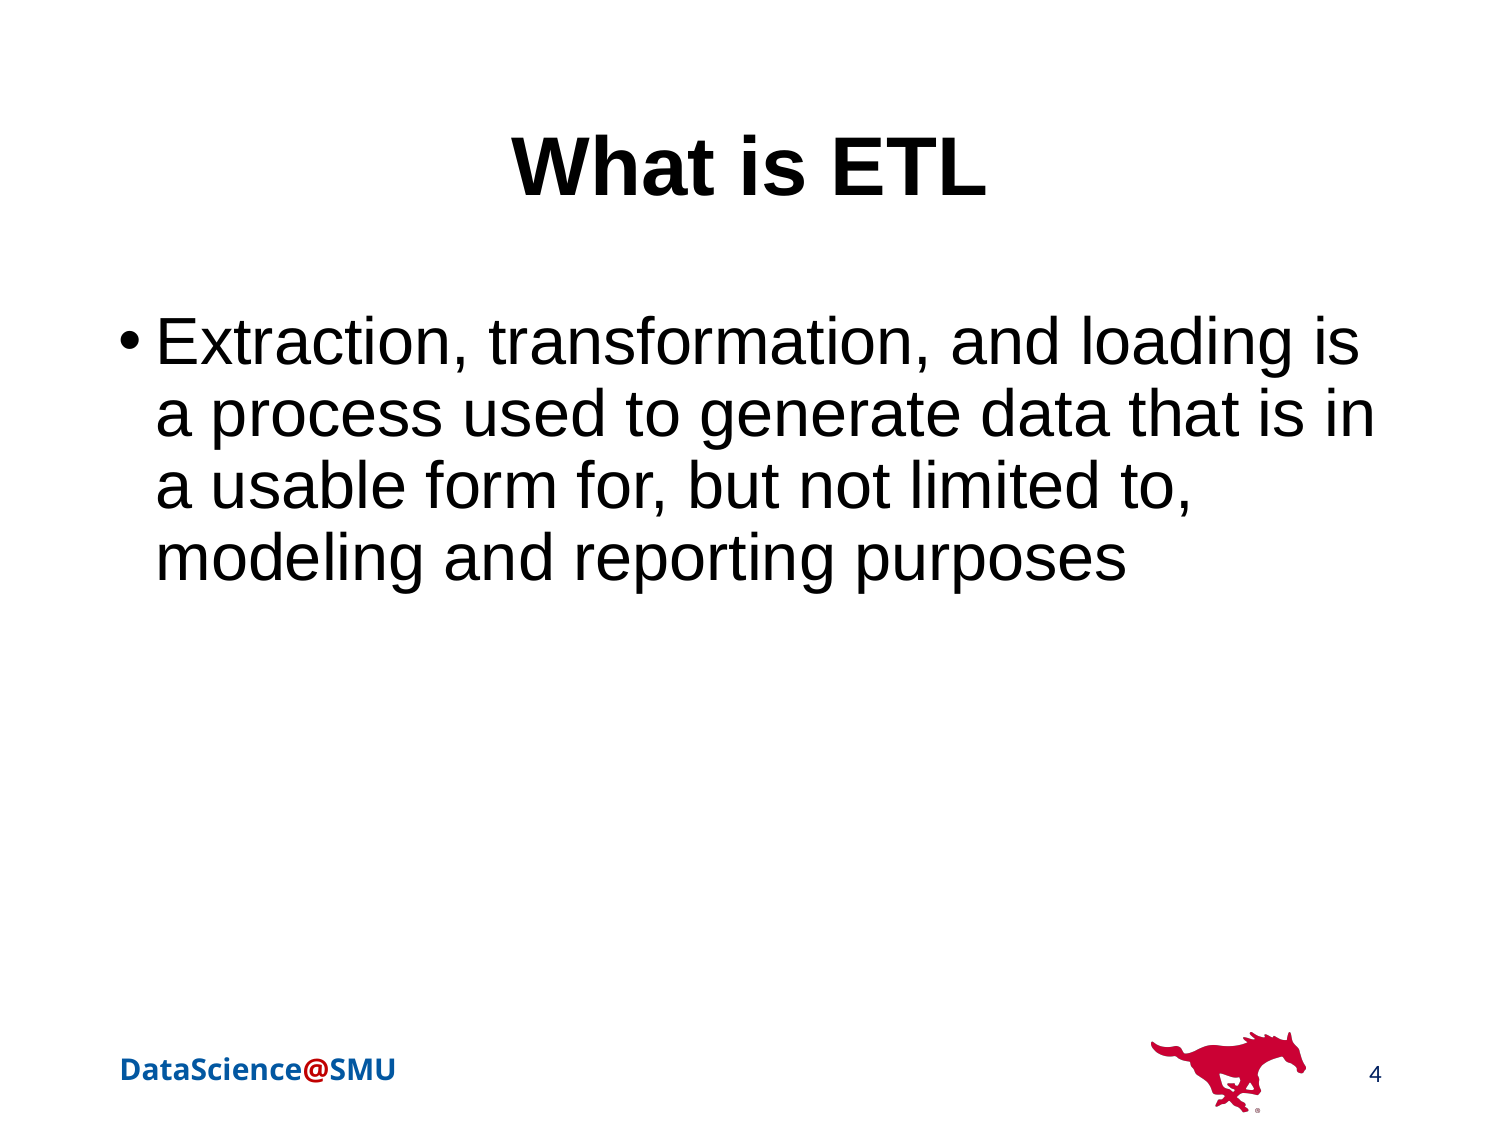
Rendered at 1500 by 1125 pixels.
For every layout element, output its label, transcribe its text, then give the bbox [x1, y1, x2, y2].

list Extraction, transformation, and loading is a process used to generate data that is in a usable form for, but not limited to, modeling and reporting purposes [103, 299, 1397, 1014]
picture [1151, 1032, 1306, 1042]
slide_number 4 [1059, 1042, 1397, 1103]
title What is ETL [103, 59, 1397, 278]
picture [1151, 1103, 1306, 1113]
